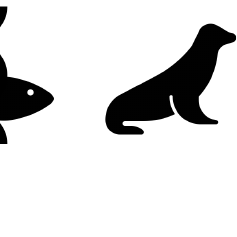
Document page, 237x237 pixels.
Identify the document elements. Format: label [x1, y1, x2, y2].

picture [94, 3, 237, 154]
text_box [0, 0, 61, 174]
